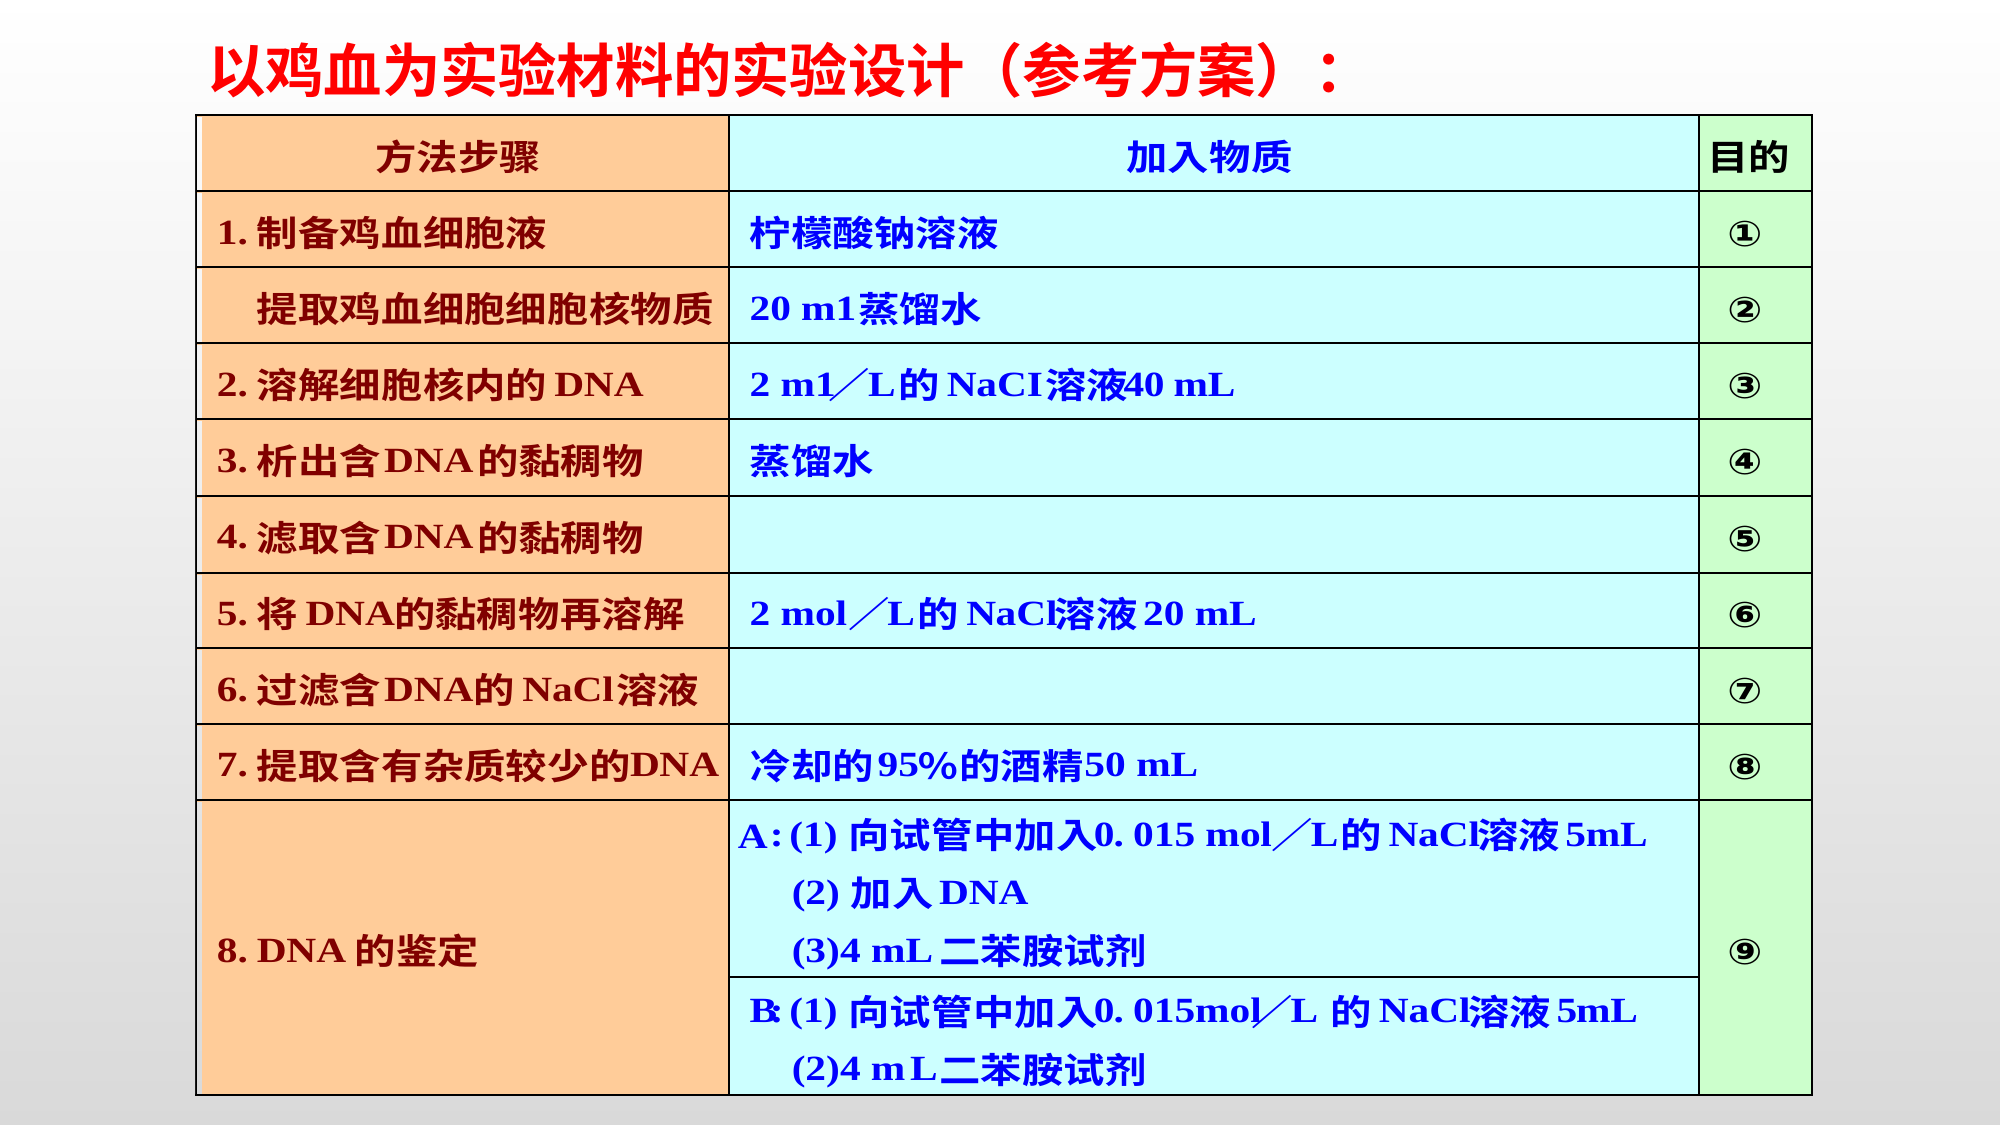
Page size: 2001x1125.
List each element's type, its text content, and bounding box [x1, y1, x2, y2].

text_box 以鸡血为实验材料的实验设计（参考方案）： [192, 27, 1388, 112]
picture [195, 113, 1824, 1125]
